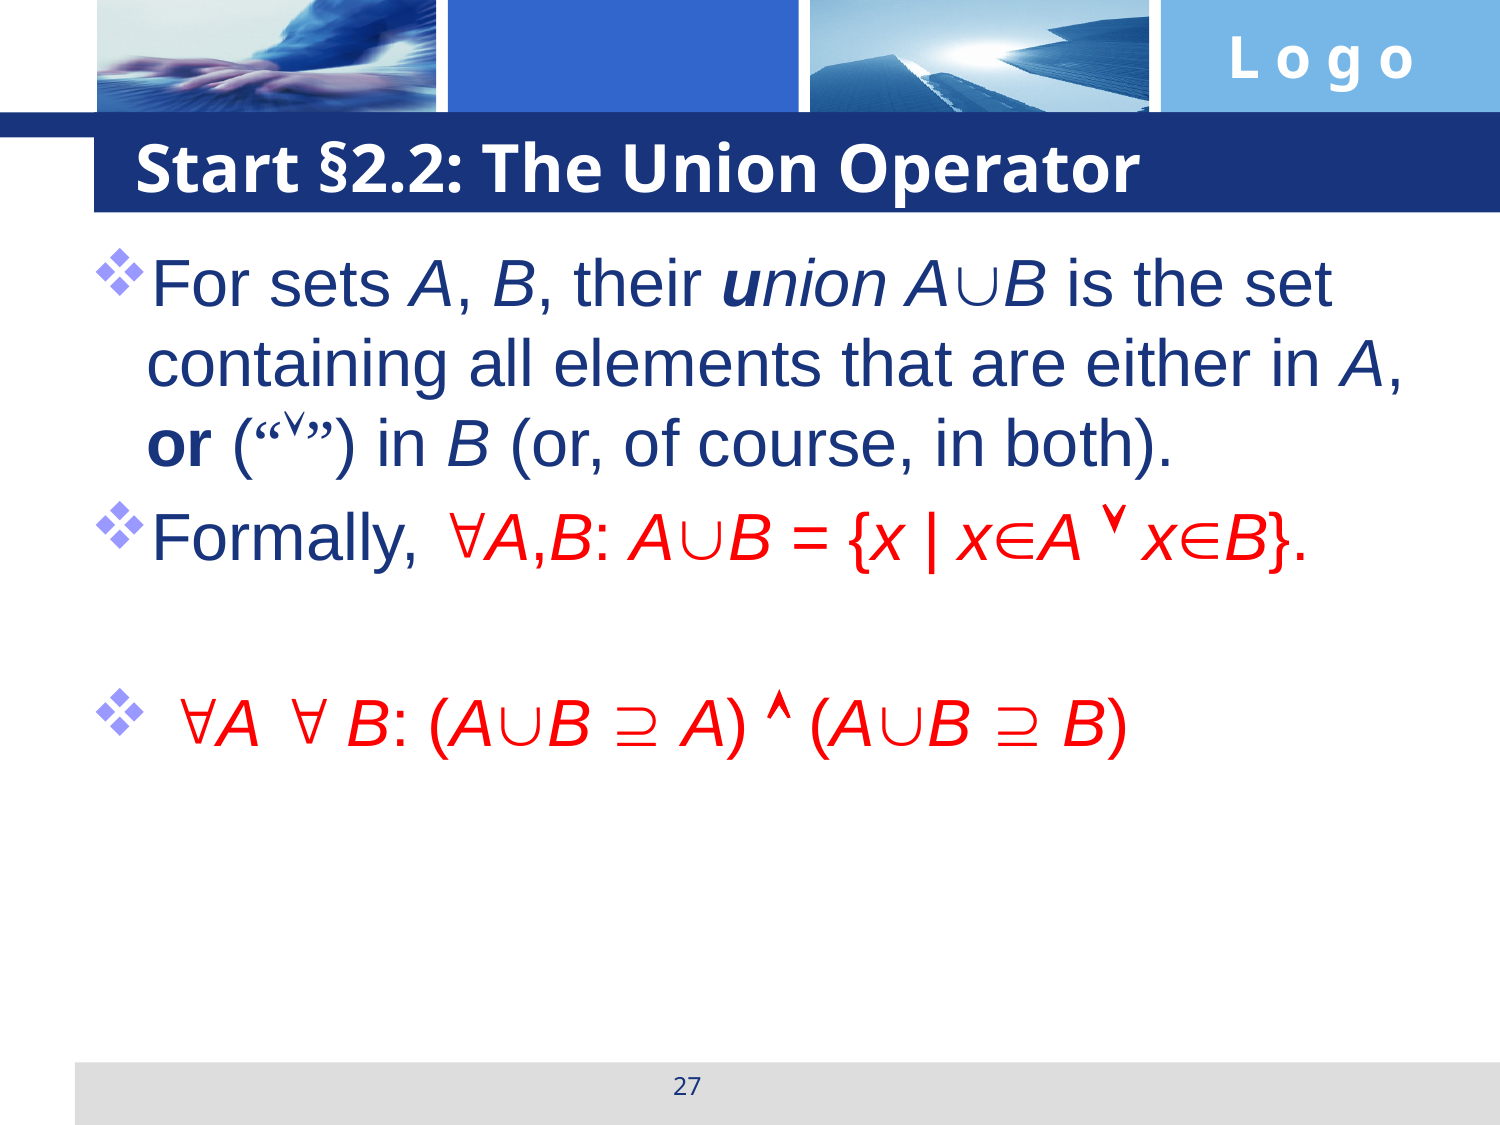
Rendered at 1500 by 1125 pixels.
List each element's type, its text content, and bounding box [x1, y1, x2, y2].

list For sets A, B, their union AB is the set containing all elements that are either in A, or (“”) in B (or, of course, in both). Formally, A,B: AB = {x | xA  xB}. A  B: (AB  A)  (AB  B) [75, 232, 1425, 1034]
title Start §2.2: The Union Operator [120, 120, 1400, 213]
picture [97, 0, 437, 112]
picture [810, 0, 1150, 112]
slide_number 27 [512, 1062, 863, 1116]
